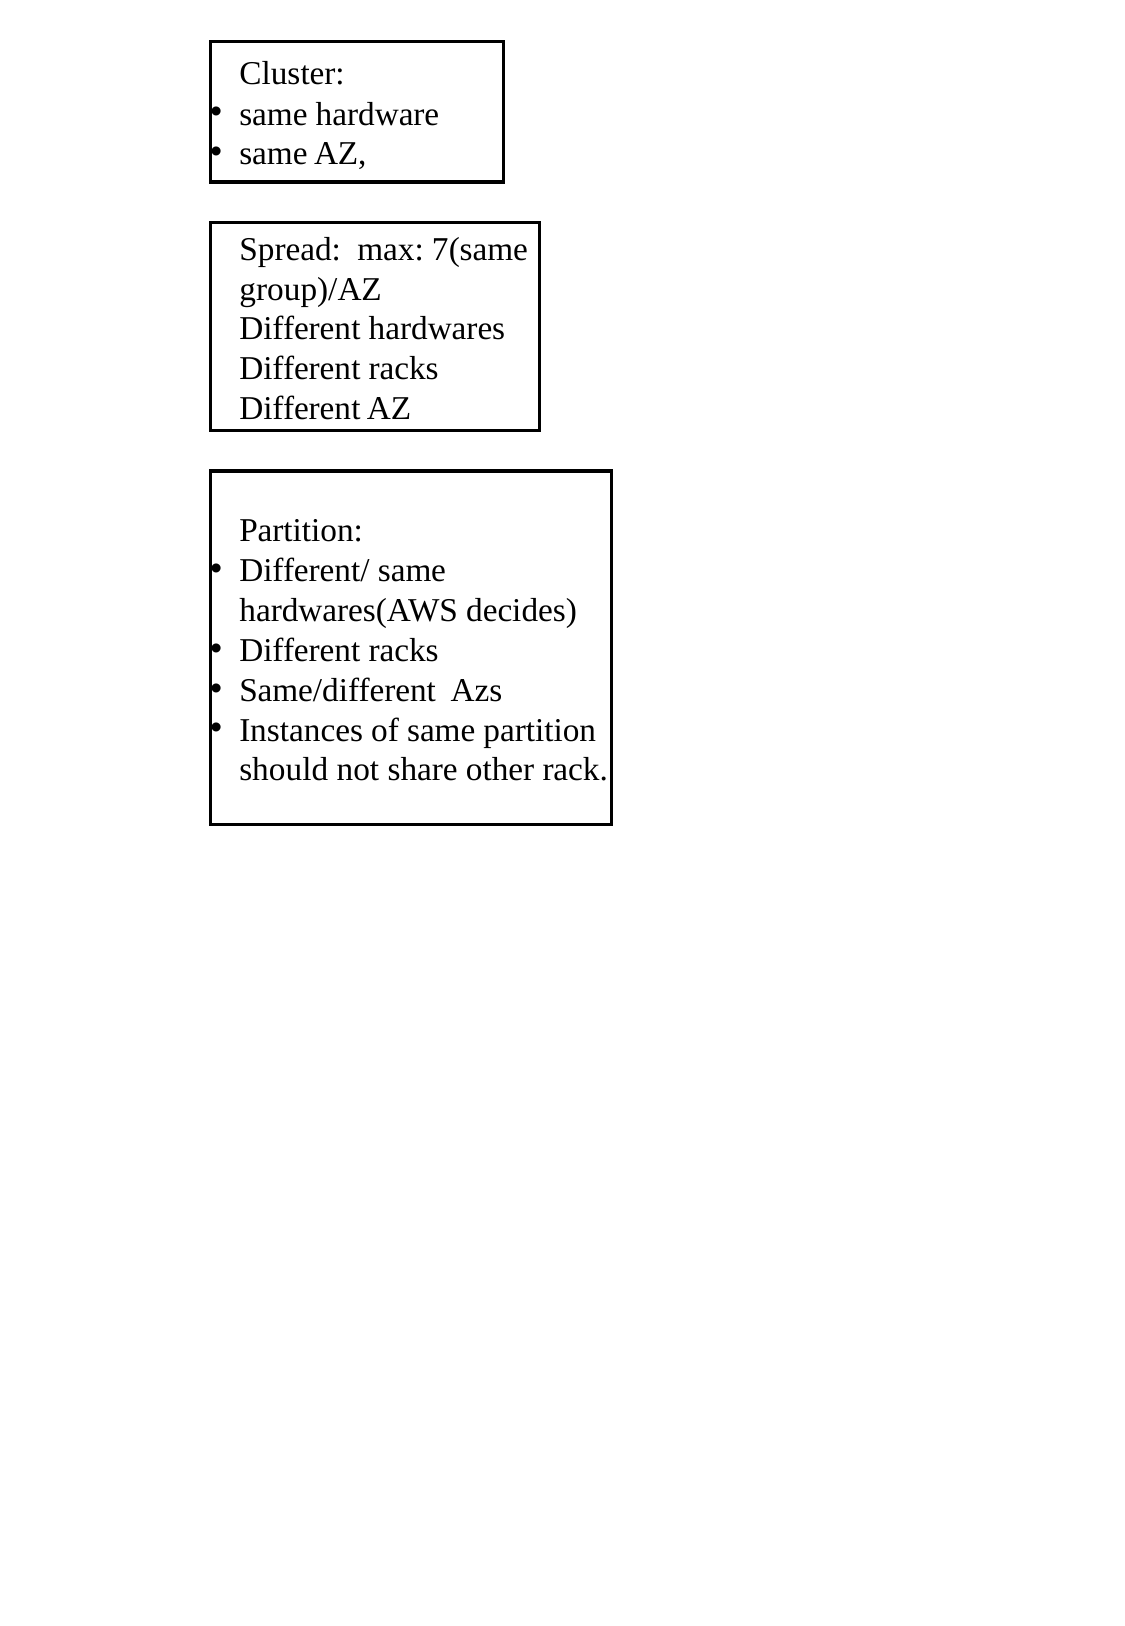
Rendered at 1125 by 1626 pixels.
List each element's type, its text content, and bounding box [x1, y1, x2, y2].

text_box Spread: max: 7(same group)/AZ Different hardwares Different racks Different AZ [209, 221, 541, 431]
text_box Cluster: same hardware same AZ, [209, 40, 505, 183]
text_box Partition: Different/ same hardwares(AWS decides) Different racks Same/different Azs Instances of same partition should not share other rack. [209, 470, 613, 826]
